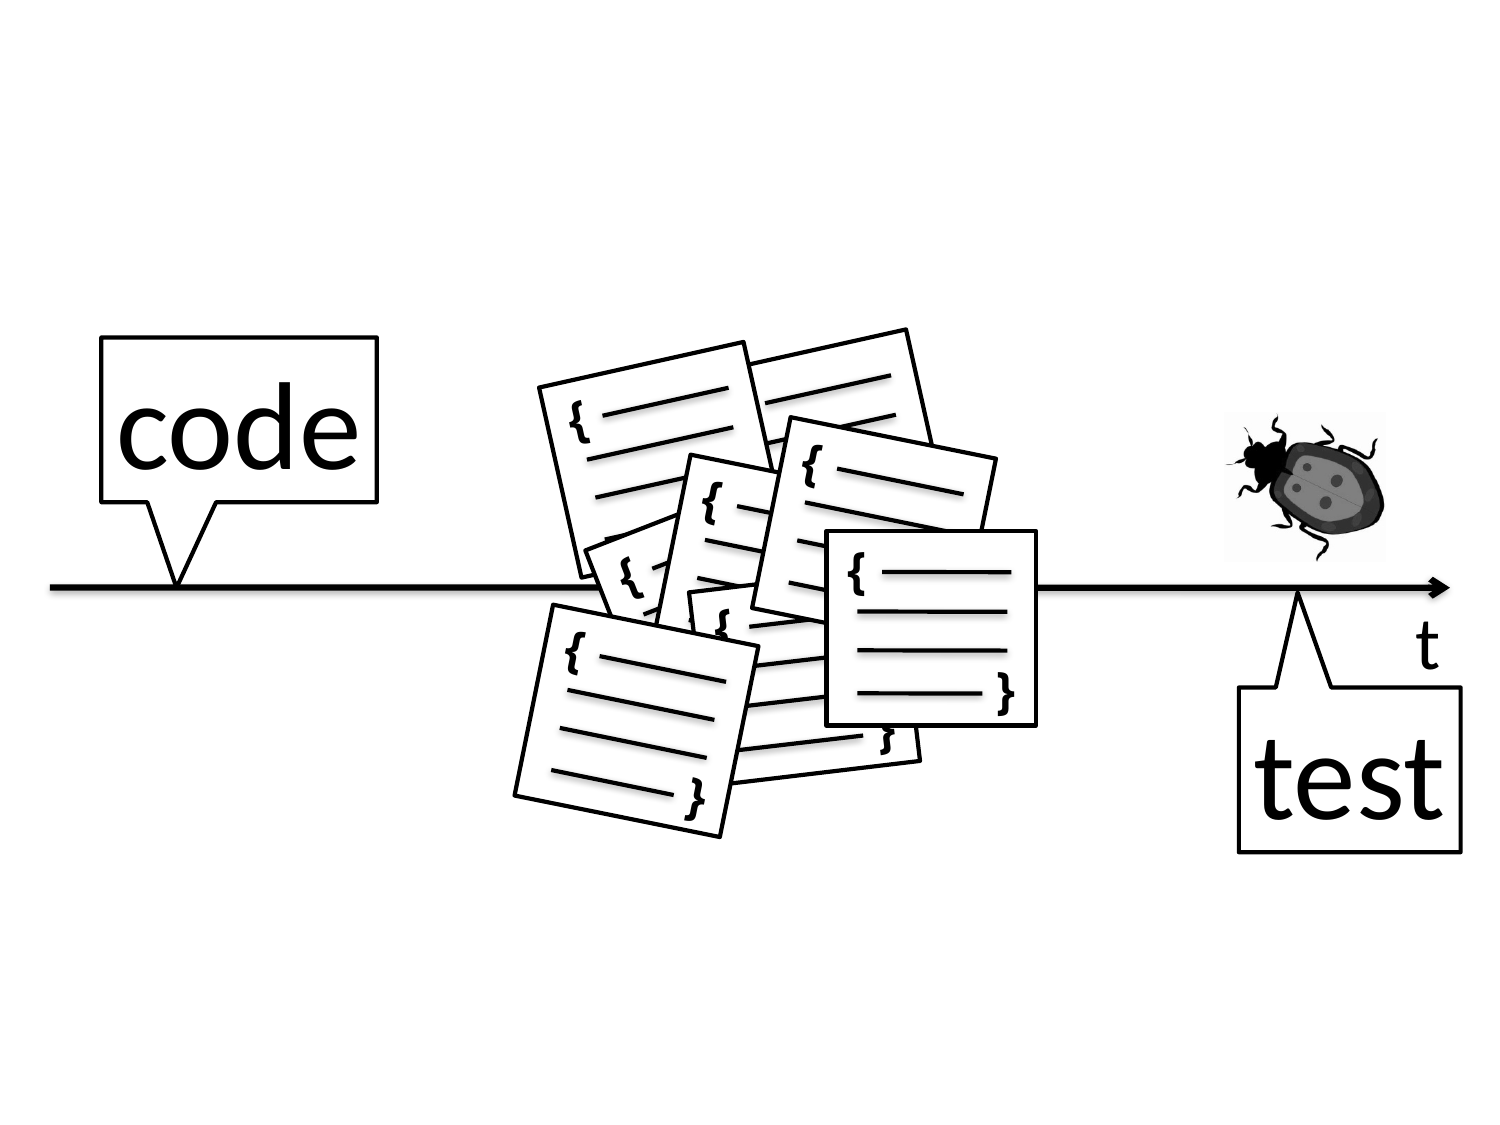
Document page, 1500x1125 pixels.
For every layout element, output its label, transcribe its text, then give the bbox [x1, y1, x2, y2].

text_box code [99, 335, 379, 585]
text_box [537, 349, 1031, 821]
picture [1224, 412, 1386, 562]
text_box t [1400, 587, 1456, 693]
text_box test [1236, 597, 1463, 855]
